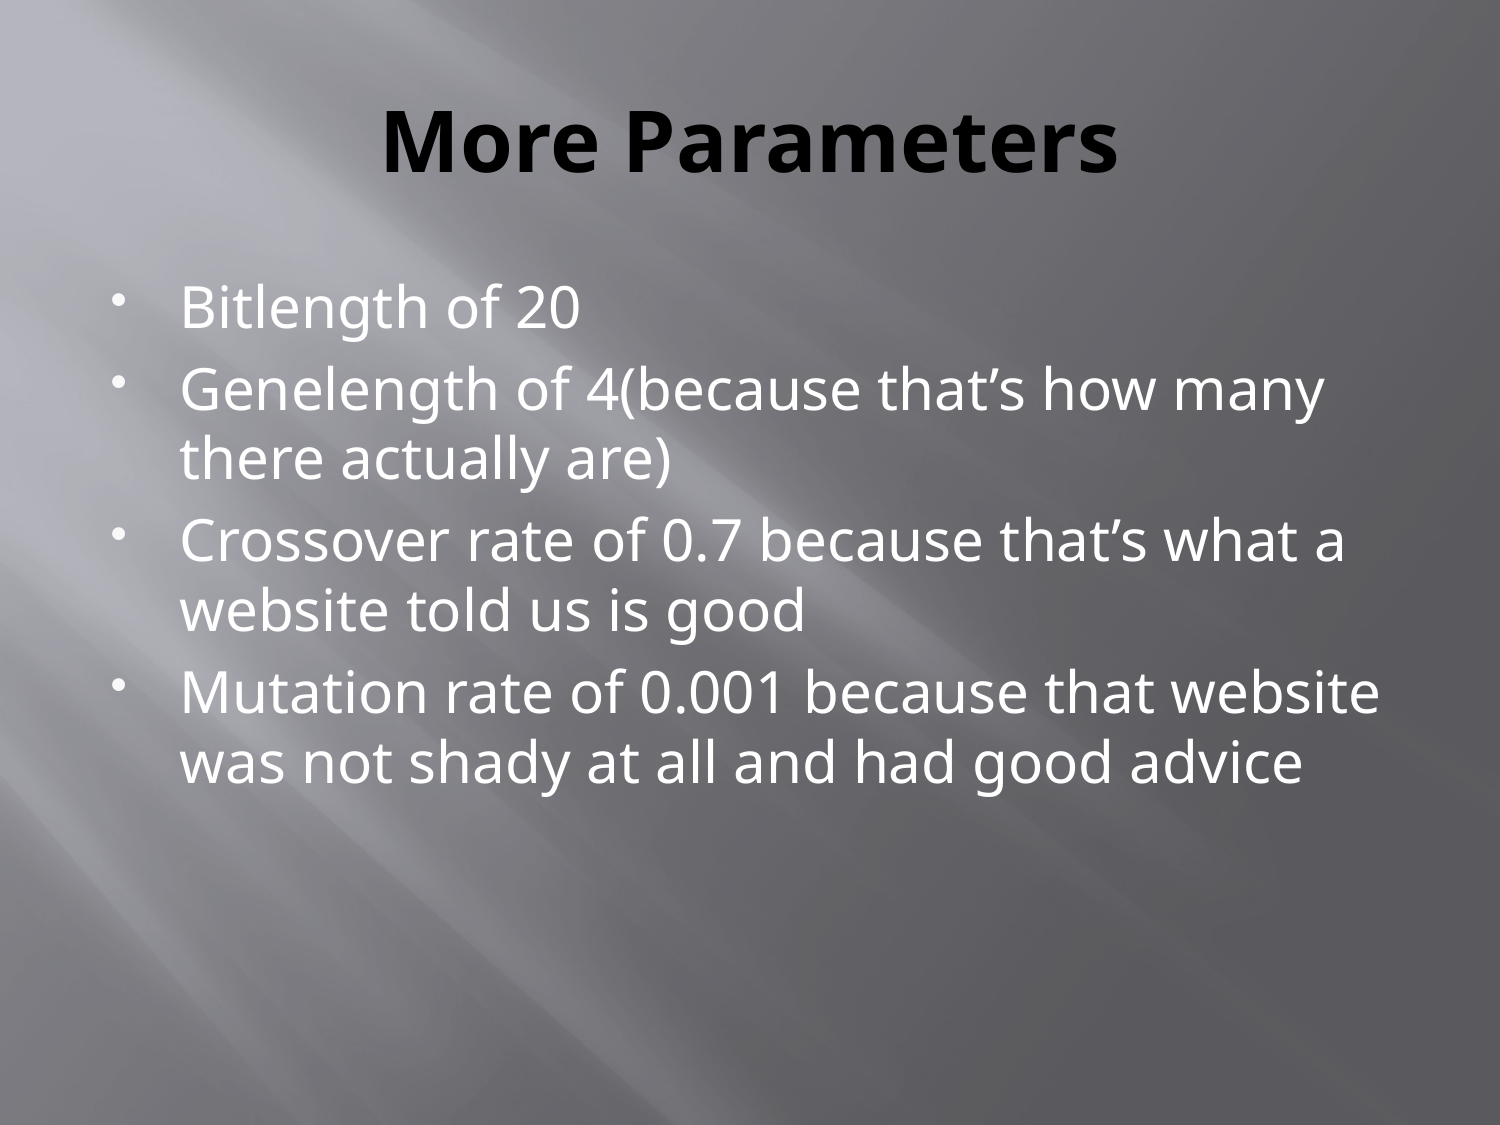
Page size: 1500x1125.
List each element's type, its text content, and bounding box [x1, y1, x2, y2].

title More Parameters [75, 45, 1425, 233]
list Bitlength of 20 Genelength of 4(because that’s how many there actually are) Crossover rate of 0.7 because that’s what a website told us is good Mutation rate of 0.001 because that website was not shady at all and had good advice [75, 262, 1425, 1035]
